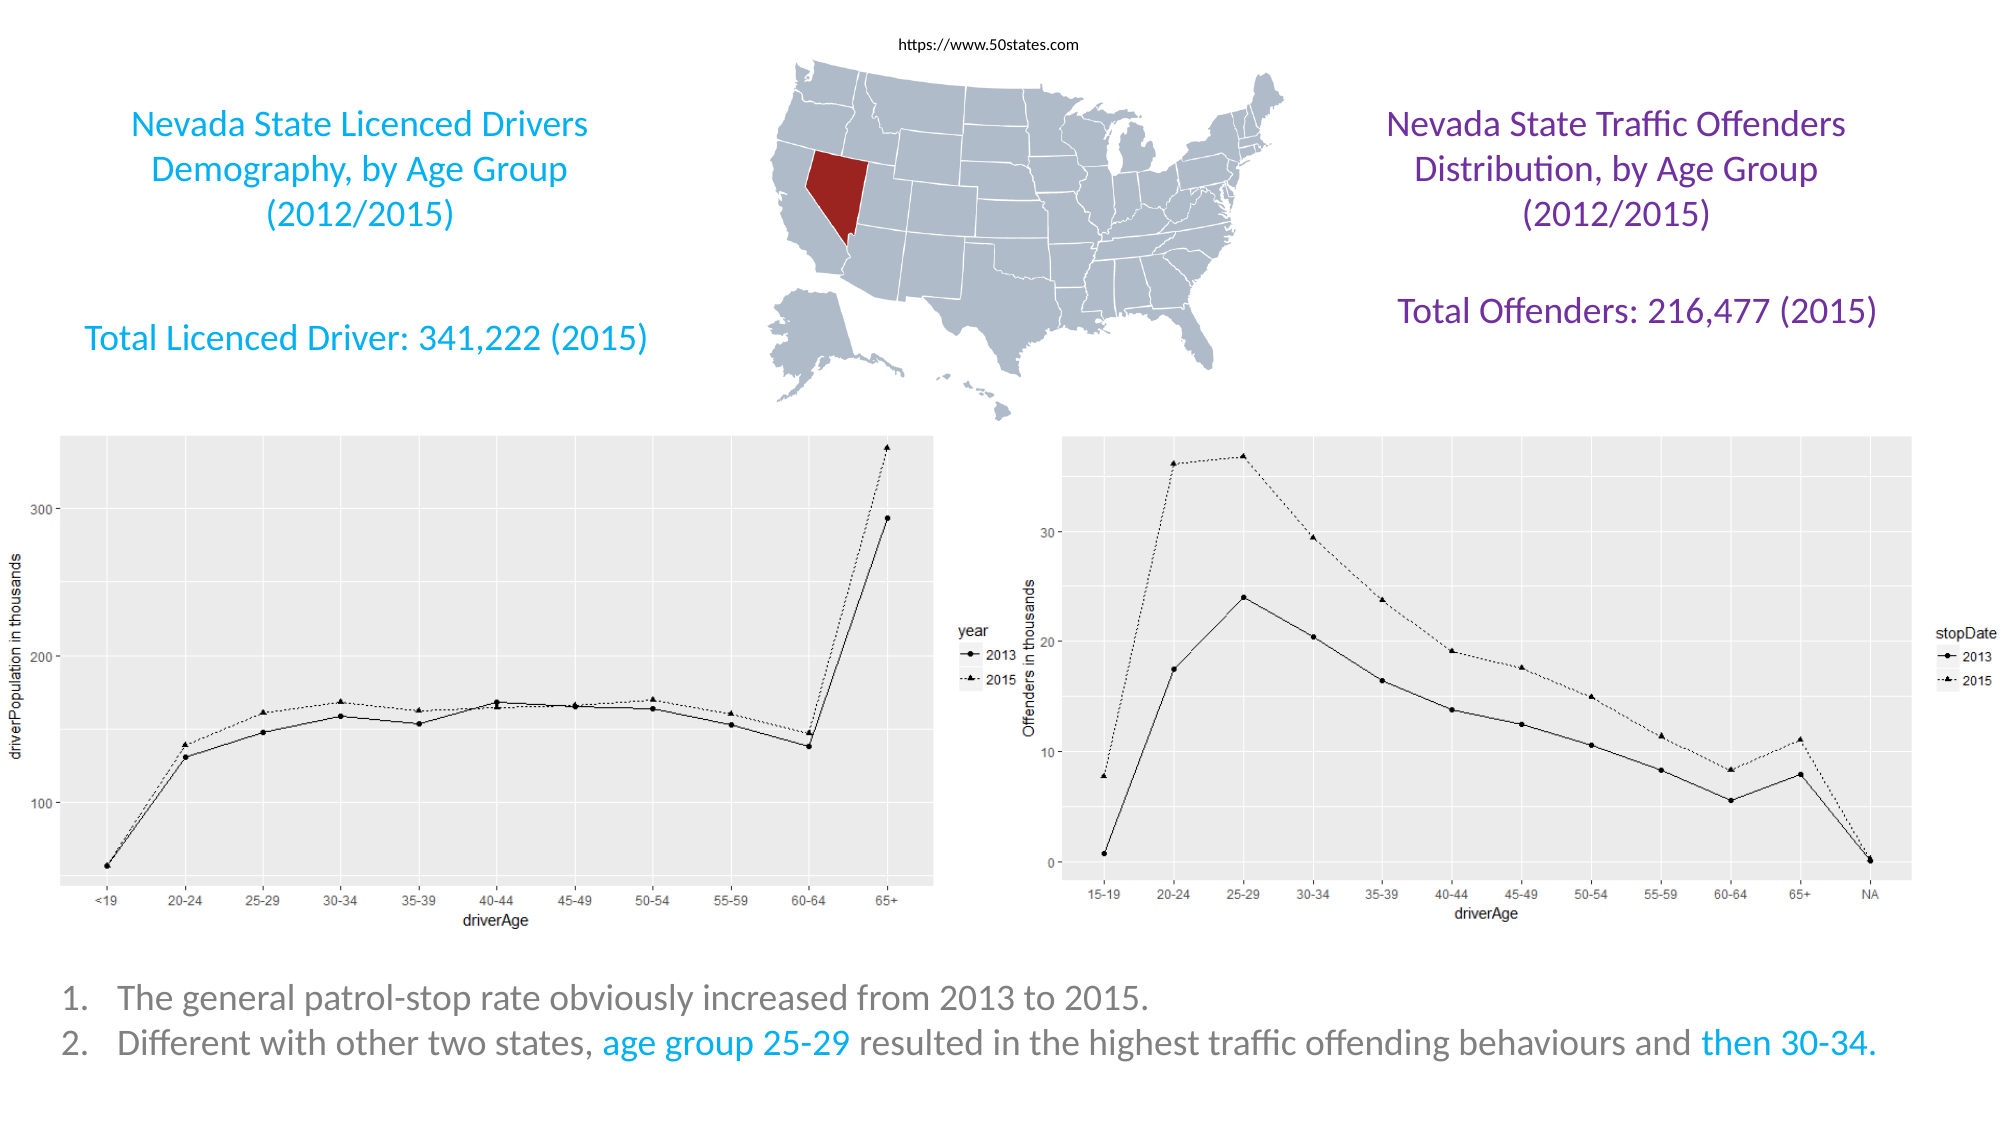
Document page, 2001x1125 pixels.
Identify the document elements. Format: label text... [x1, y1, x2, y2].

picture [8, 434, 2000, 937]
text_box Nevada State Traffic Offenders Distribution, by Age Group (2012/2015) [1302, 92, 1930, 242]
text_box https://www.50states.com [883, 26, 1104, 58]
text_box Total Offenders: 216,477 (2015) [1382, 278, 1930, 339]
text_box Total Licenced Driver: 341,222 (2015) [69, 305, 704, 365]
text_box Nevada State Licenced Drivers Demography, by Age Group (2012/2015) [69, 92, 651, 242]
text_box The general patrol-stop rate obviously increased from 2013 to 2015. Different with other two states, age group 25-29 resulted in the highest traffic offending behaviours and then 30-34. [46, 965, 1906, 1070]
picture [764, 58, 1285, 421]
